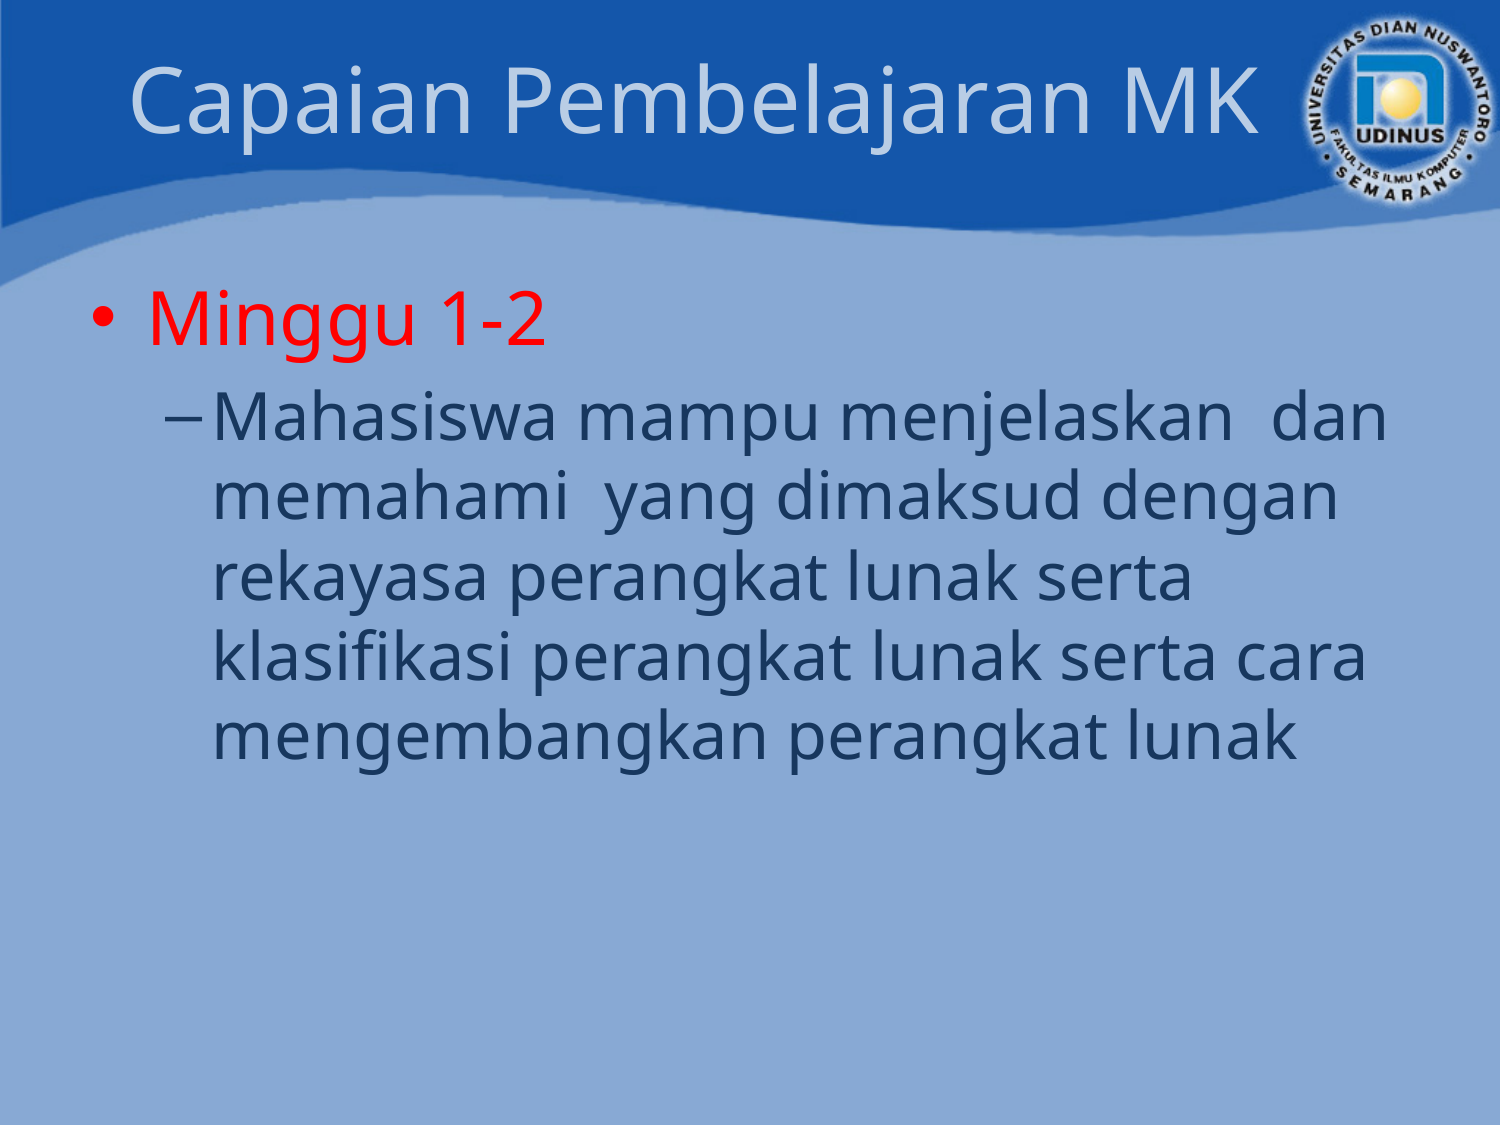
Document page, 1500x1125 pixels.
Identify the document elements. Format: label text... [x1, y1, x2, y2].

list Minggu 1-2 Mahasiswa mampu menjelaskan dan memahami yang dimaksud dengan rekayasa perangkat lunak serta klasifikasi perangkat lunak serta cara mengembangkan perangkat lunak [75, 262, 1425, 1005]
picture [0, 0, 1500, 1125]
title Capaian Pembelajaran MK [62, 2, 1325, 191]
